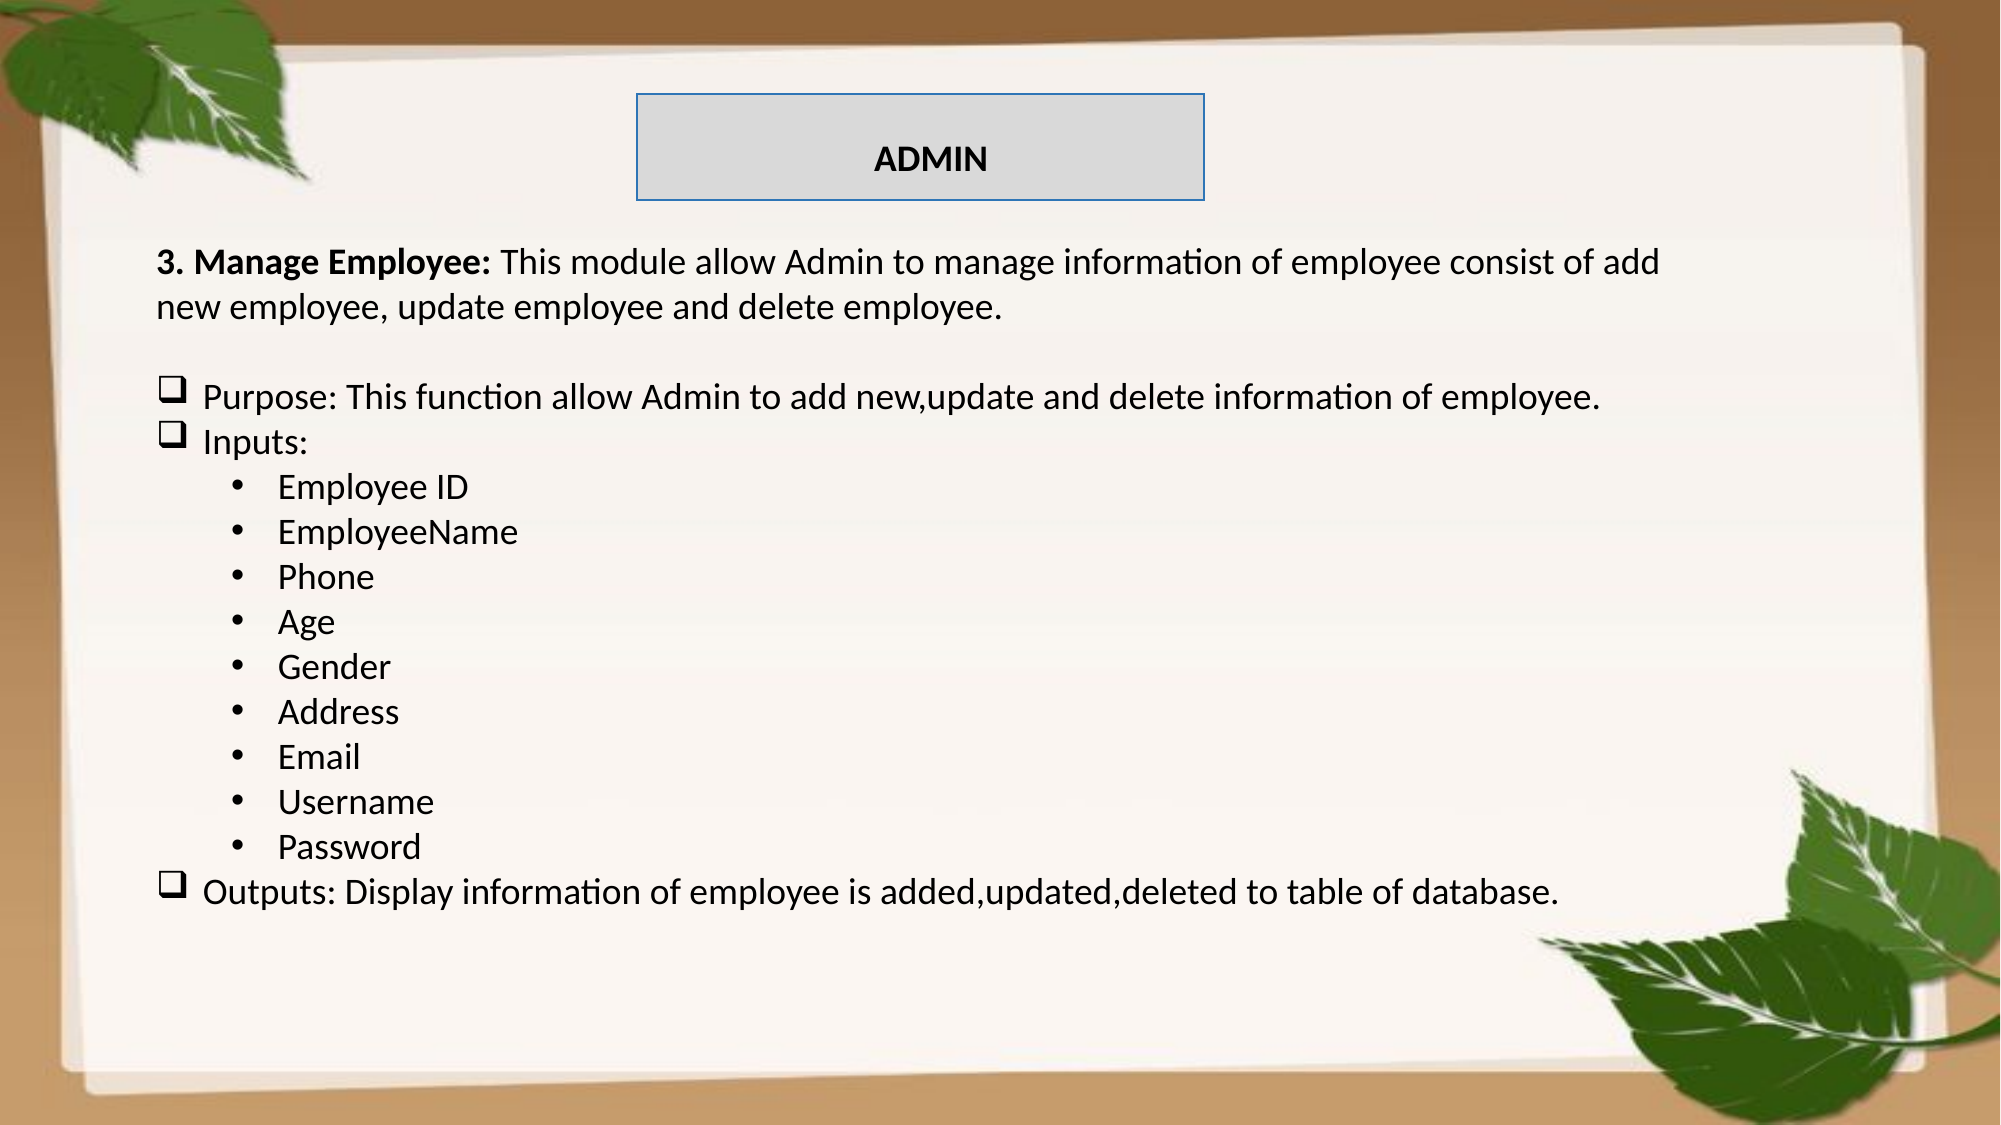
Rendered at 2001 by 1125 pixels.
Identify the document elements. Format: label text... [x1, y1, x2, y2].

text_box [636, 93, 1204, 201]
text_box 3. Manage Employee: This module allow Admin to manage information of employee consist of add new employee, update employee and delete employee. Purpose: This function allow Admin to add new,update and delete information of employee. Inputs: Employee ID EmployeeName Phone Age Gender Address Email Username Password Outputs: Display information of employee is added,updated,deleted to table of database. [141, 229, 1721, 976]
picture [0, 0, 2001, 1125]
